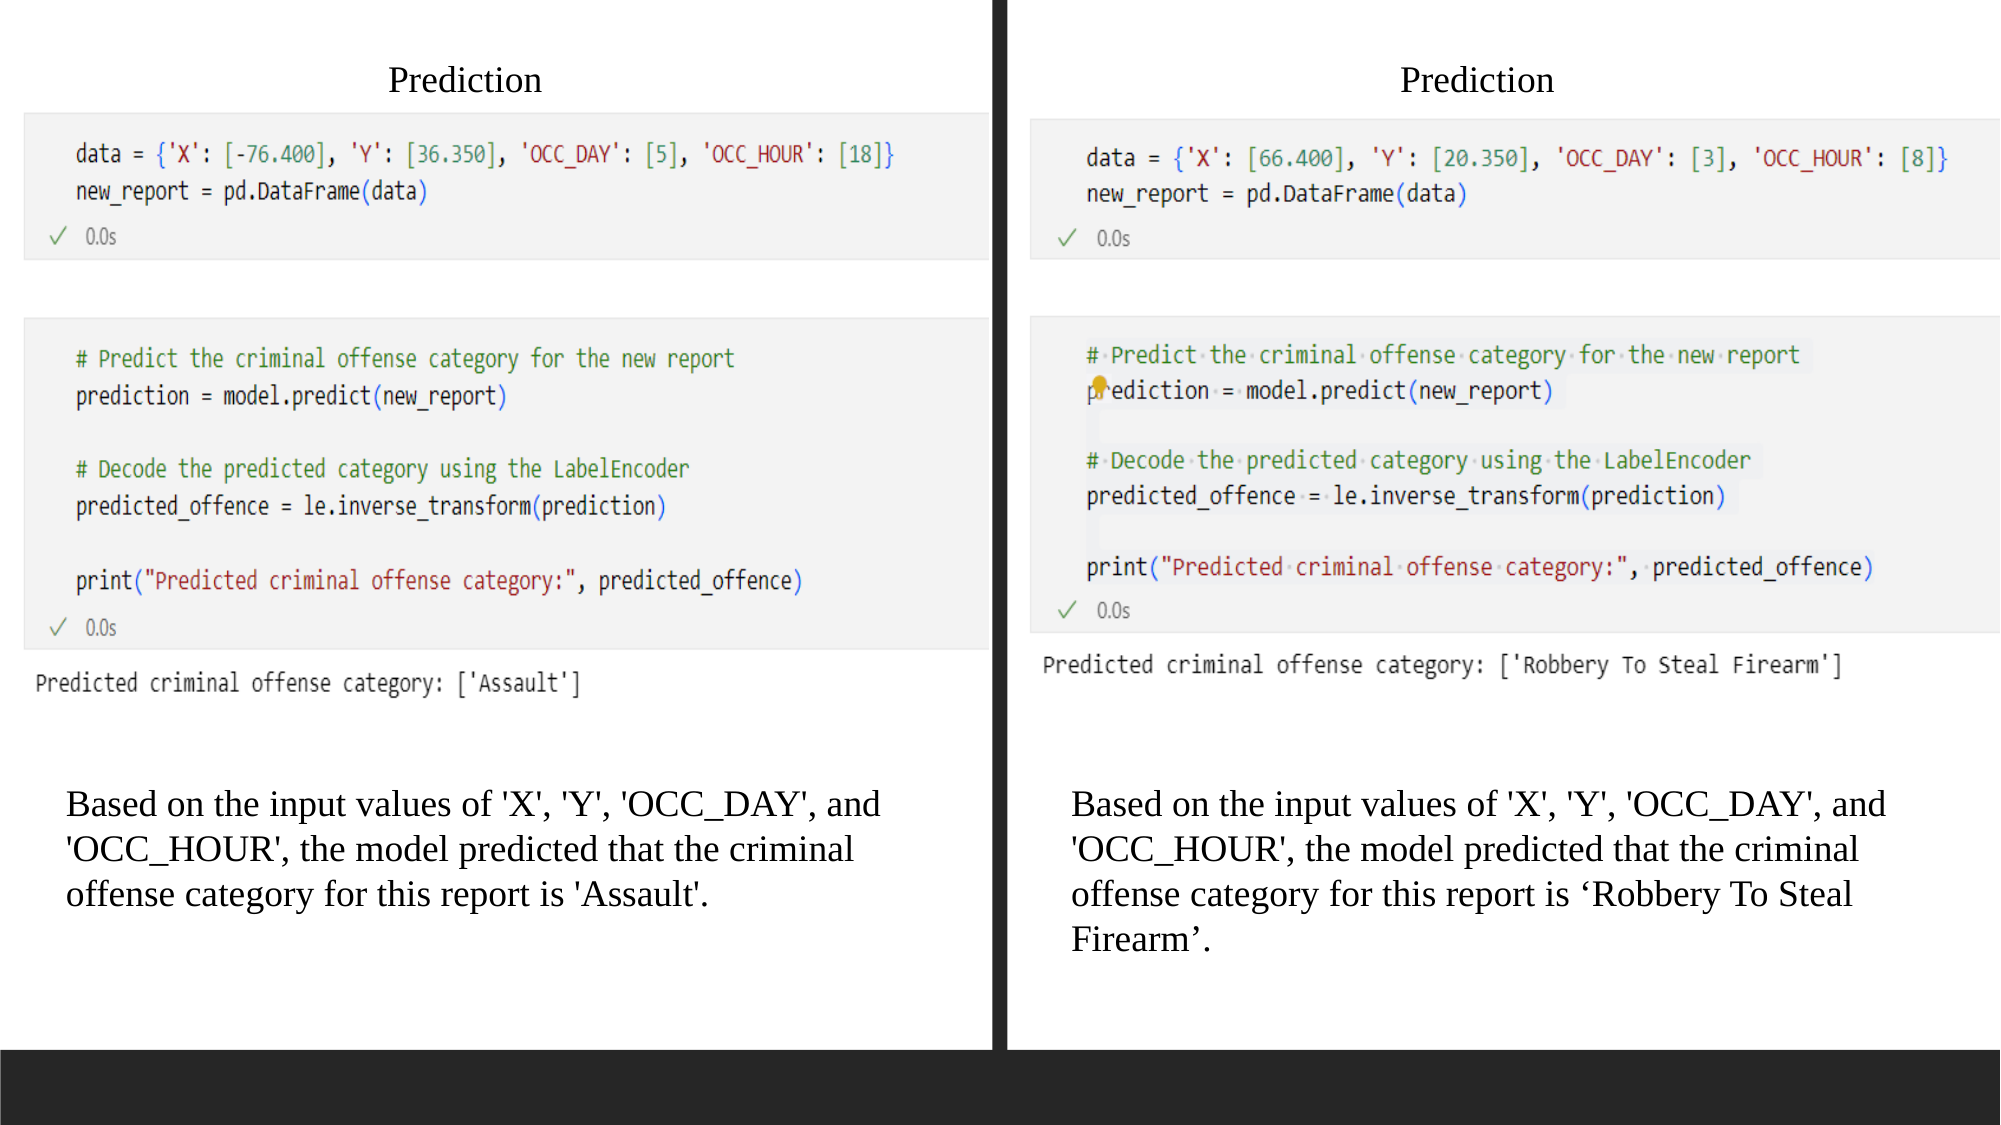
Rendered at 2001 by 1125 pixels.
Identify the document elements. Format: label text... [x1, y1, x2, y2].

picture [1024, 110, 2000, 700]
text_box Prediction [1385, 48, 1584, 107]
text_box Prediction [373, 48, 571, 99]
text_box [0, 0, 991, 1049]
picture [18, 102, 989, 710]
text_box [991, 0, 1009, 1049]
text_box Based on the input values of 'X', 'Y', 'OCC_DAY', and 'OCC_HOUR', the model predicted that the criminal offense category for this report is ‘Robbery To Steal Firearm’. [1056, 771, 1983, 1012]
text_box [1009, 0, 2000, 1049]
text_box Based on the input values of 'X', 'Y', 'OCC_DAY', and 'OCC_HOUR', the model predicted that the criminal offense category for this report is 'Assault'. [51, 771, 944, 922]
text_box [0, 1049, 2000, 1125]
